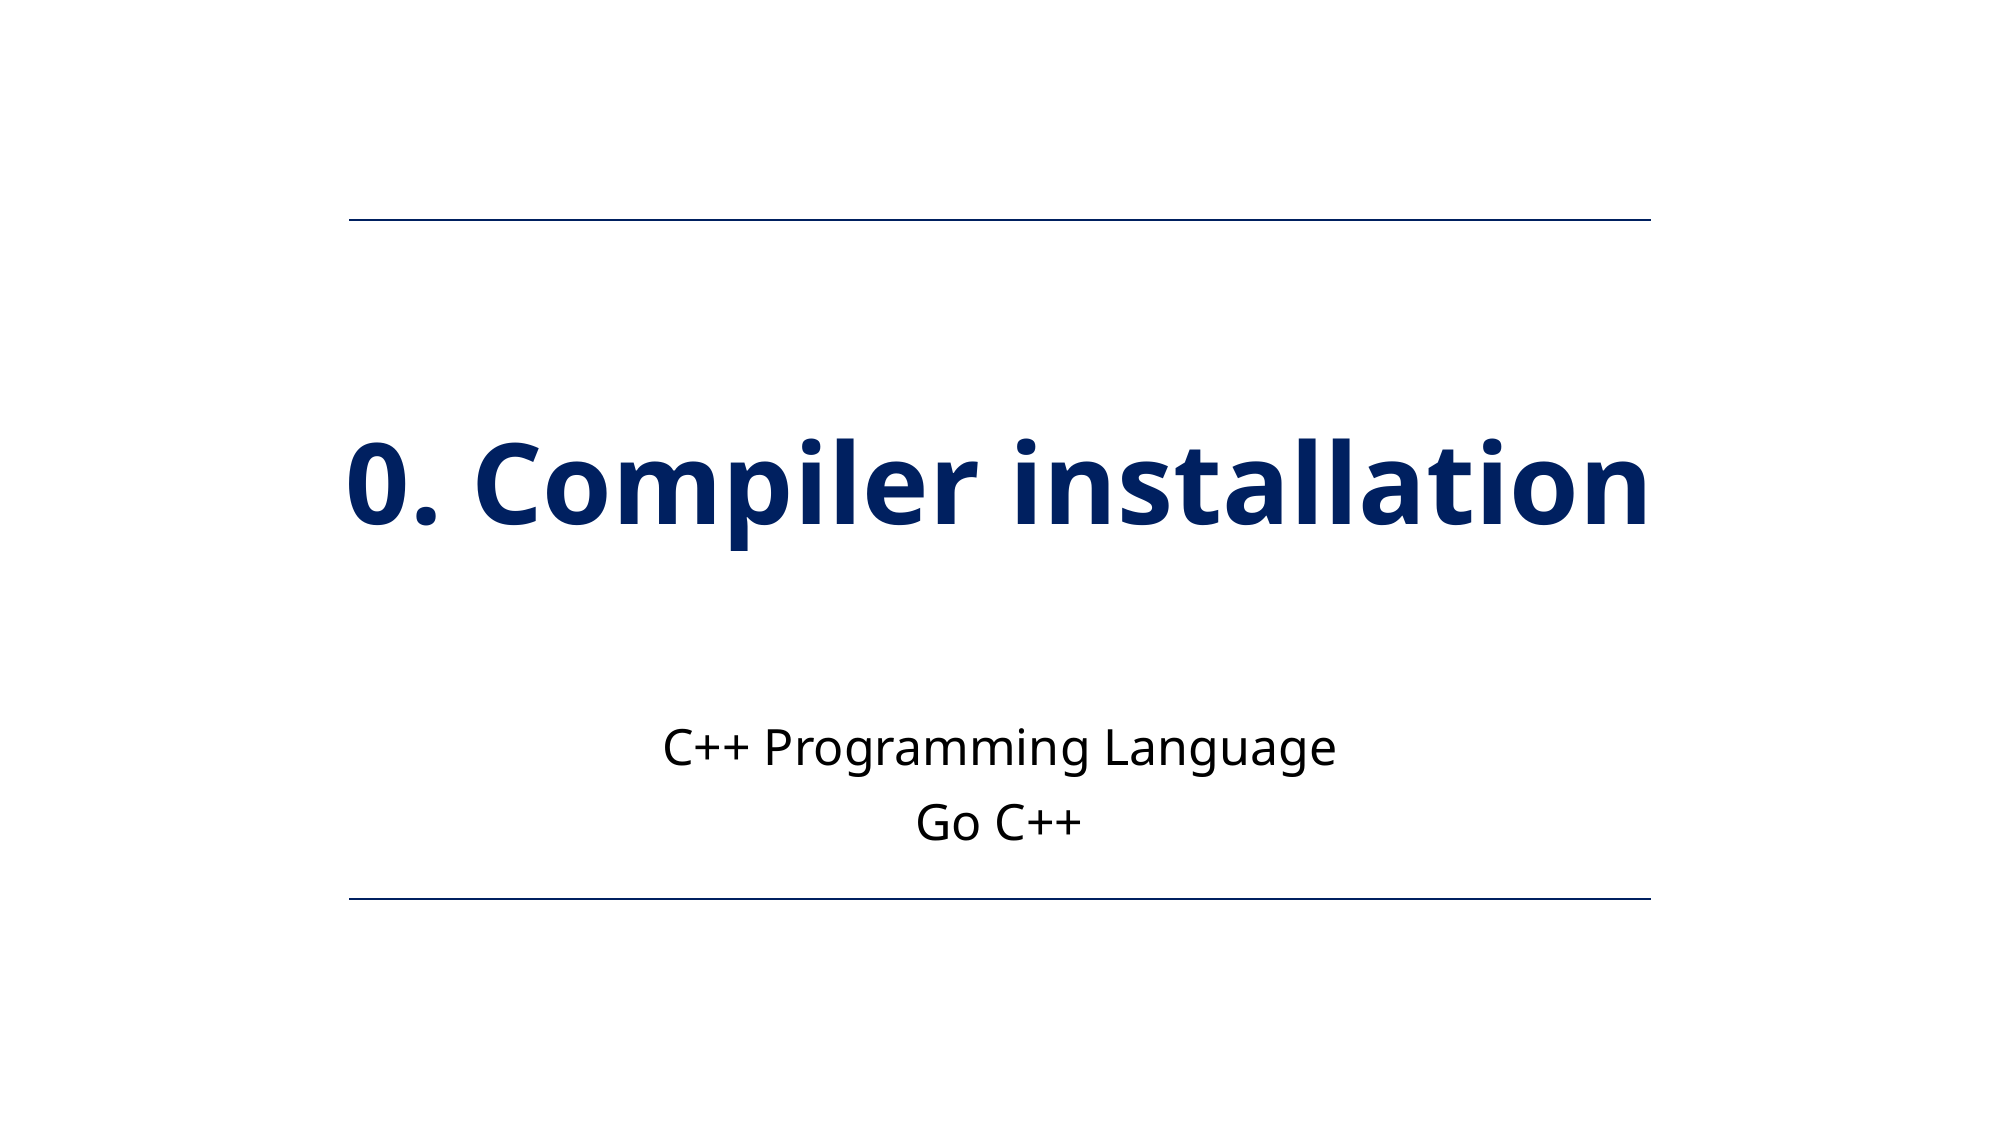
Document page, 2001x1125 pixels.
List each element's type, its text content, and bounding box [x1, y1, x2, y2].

subtitle C++ Programming Language 🧑🏻‍💻 Go C++ 👩🏻‍💻 [249, 634, 1750, 906]
title 0. Compiler installation [249, 300, 1750, 634]
